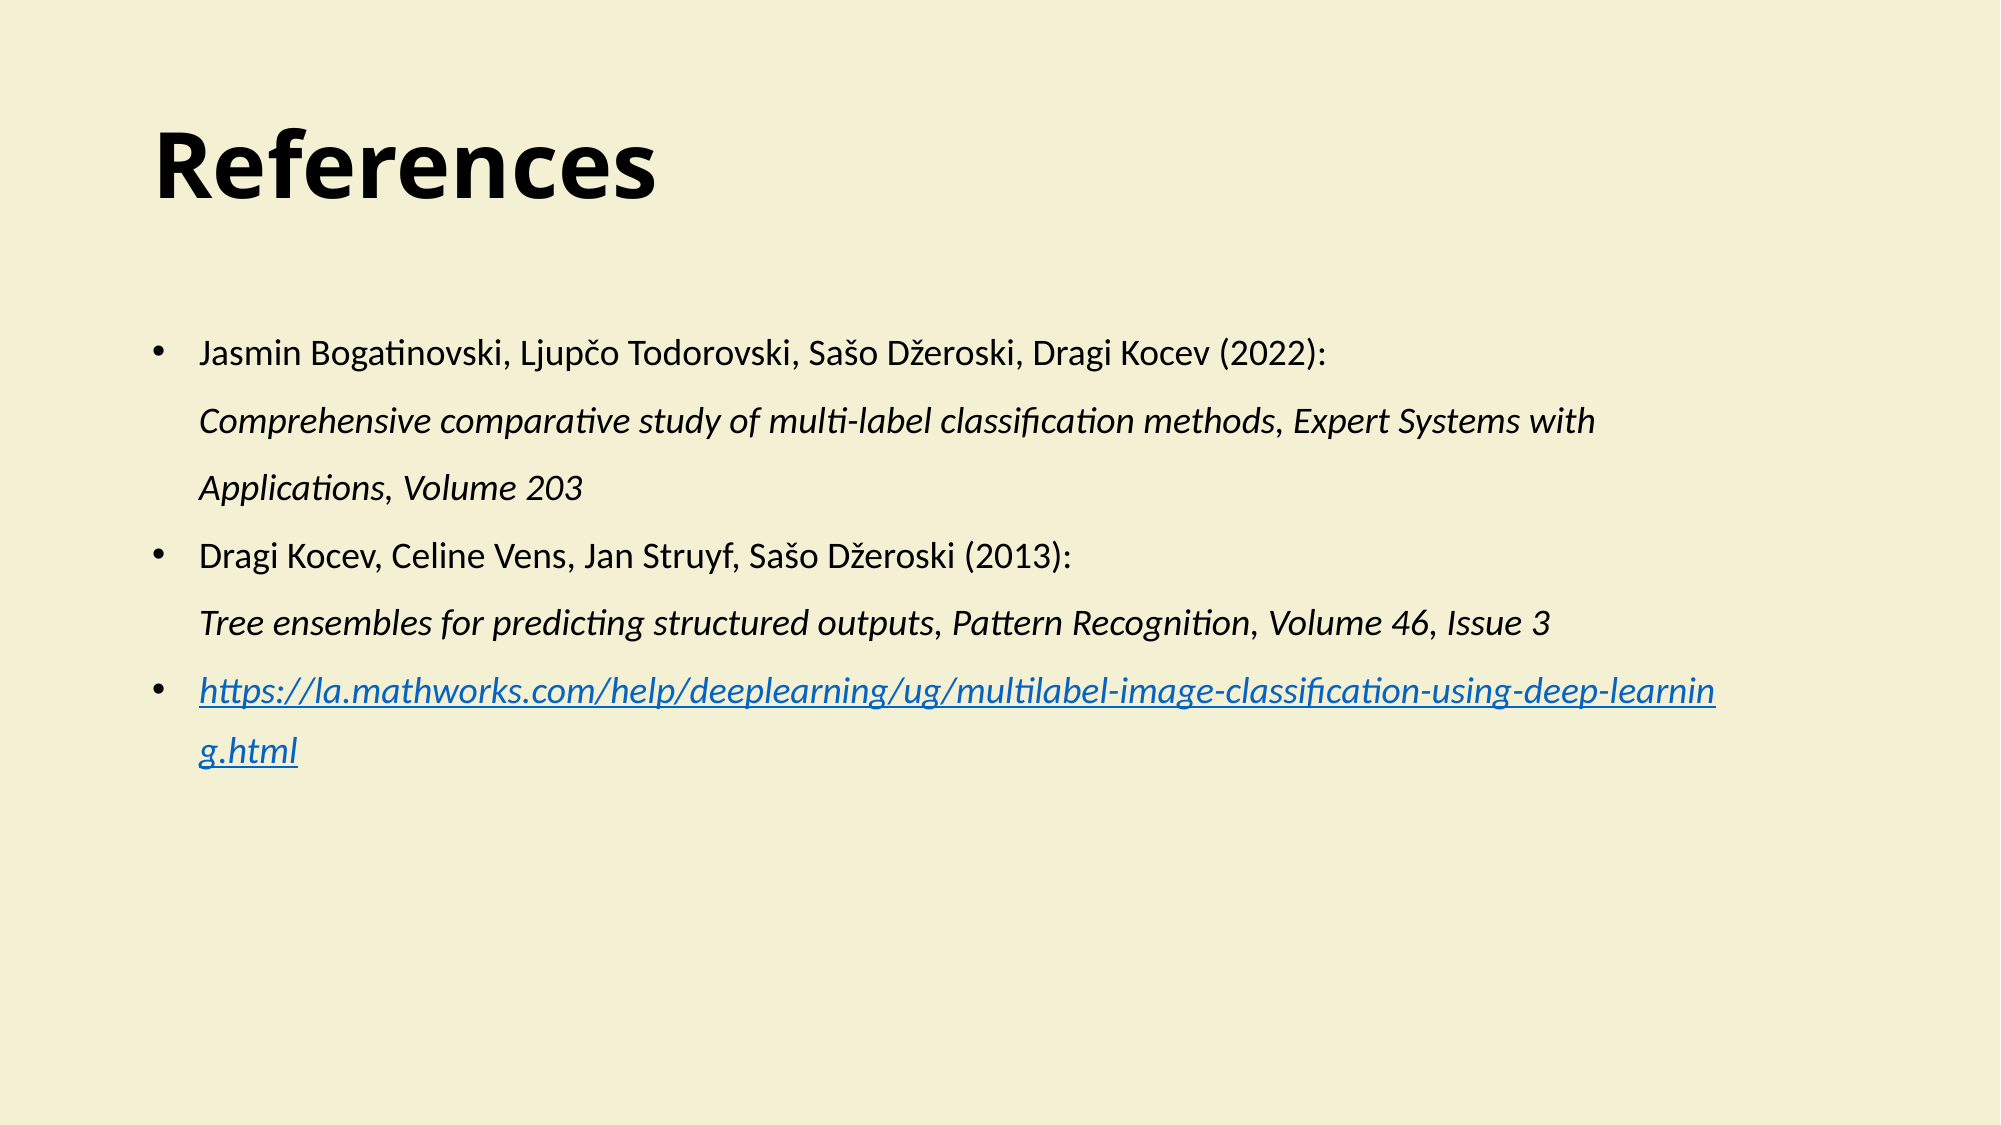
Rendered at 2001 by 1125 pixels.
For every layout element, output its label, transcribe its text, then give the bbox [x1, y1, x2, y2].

title References [137, 59, 1863, 278]
text_box Jasmin Bogatinovski, Ljupčo Todorovski, Sašo Džeroski, Dragi Kocev (2022): Comprehensive comparative study of multi-label classification methods, Expert Systems with Applications, Volume 203 Dragi Kocev, Celine Vens, Jan Struyf, Sašo Džeroski (2013): Tree ensembles for predicting structured outputs, Pattern Recognition, Volume 46, Issue 3 https://la.mathworks.com/help/deeplearning/ug/multilabel-image-classification-using-deep-learning.html [137, 298, 1732, 786]
